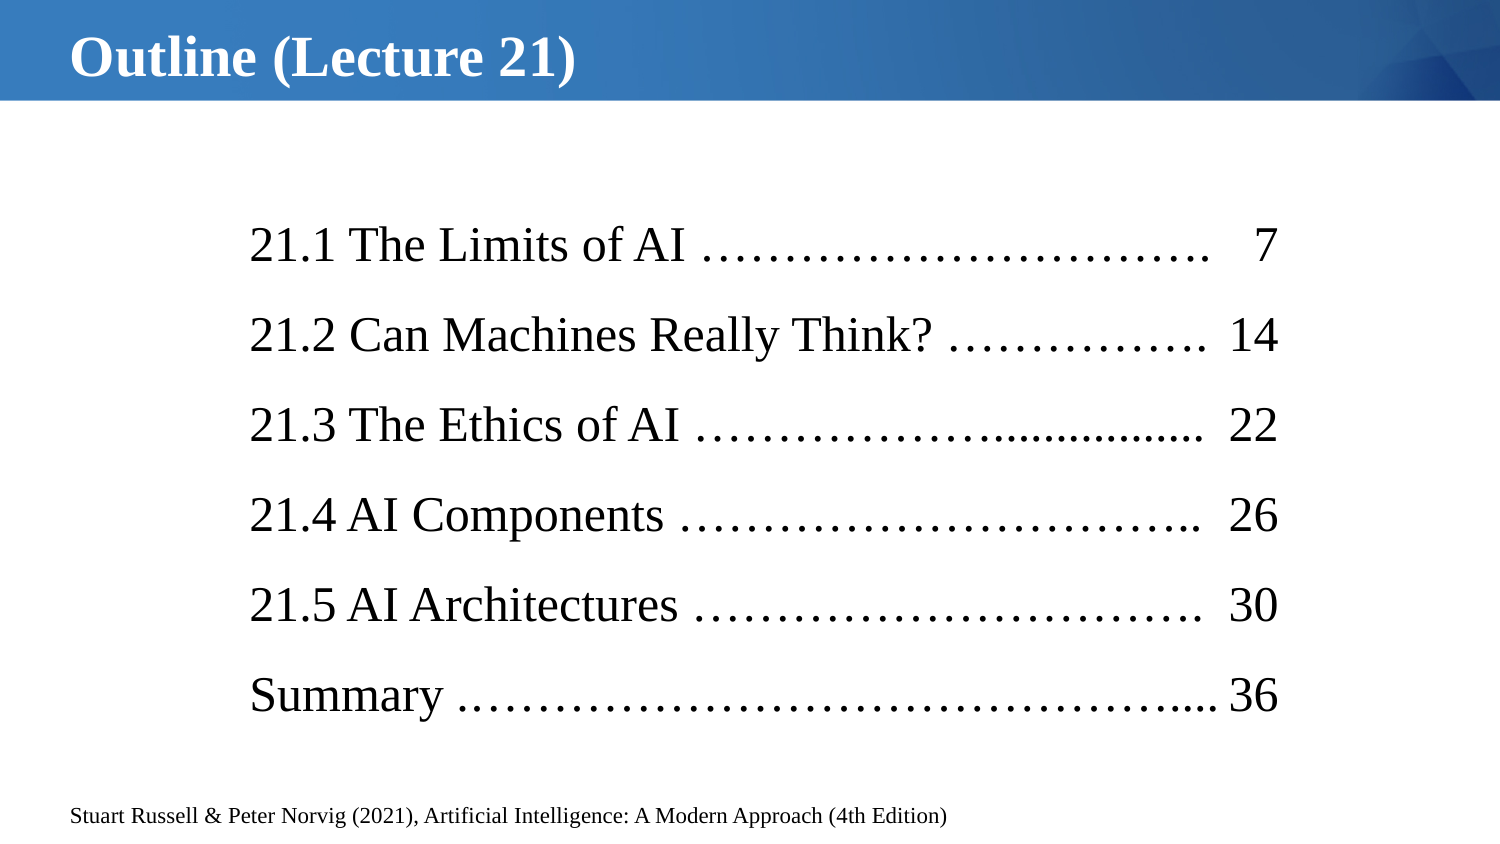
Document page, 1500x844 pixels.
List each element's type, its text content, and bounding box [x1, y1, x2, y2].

text_box 21.1 The Limits of AI …………………………. 21.2 Can Machines Really Think? ……………. 21.3 The Ethics of AI ………………................. 21.4 AI Components ………………………….. 21.5 AI Architectures …………………………. Summary .…………………………………….... [159, 173, 1416, 844]
title Outline (Lecture 21) [55, 10, 1378, 95]
picture [0, 0, 1500, 103]
text_box 7 14 22 26 30 36 [1199, 173, 1294, 729]
